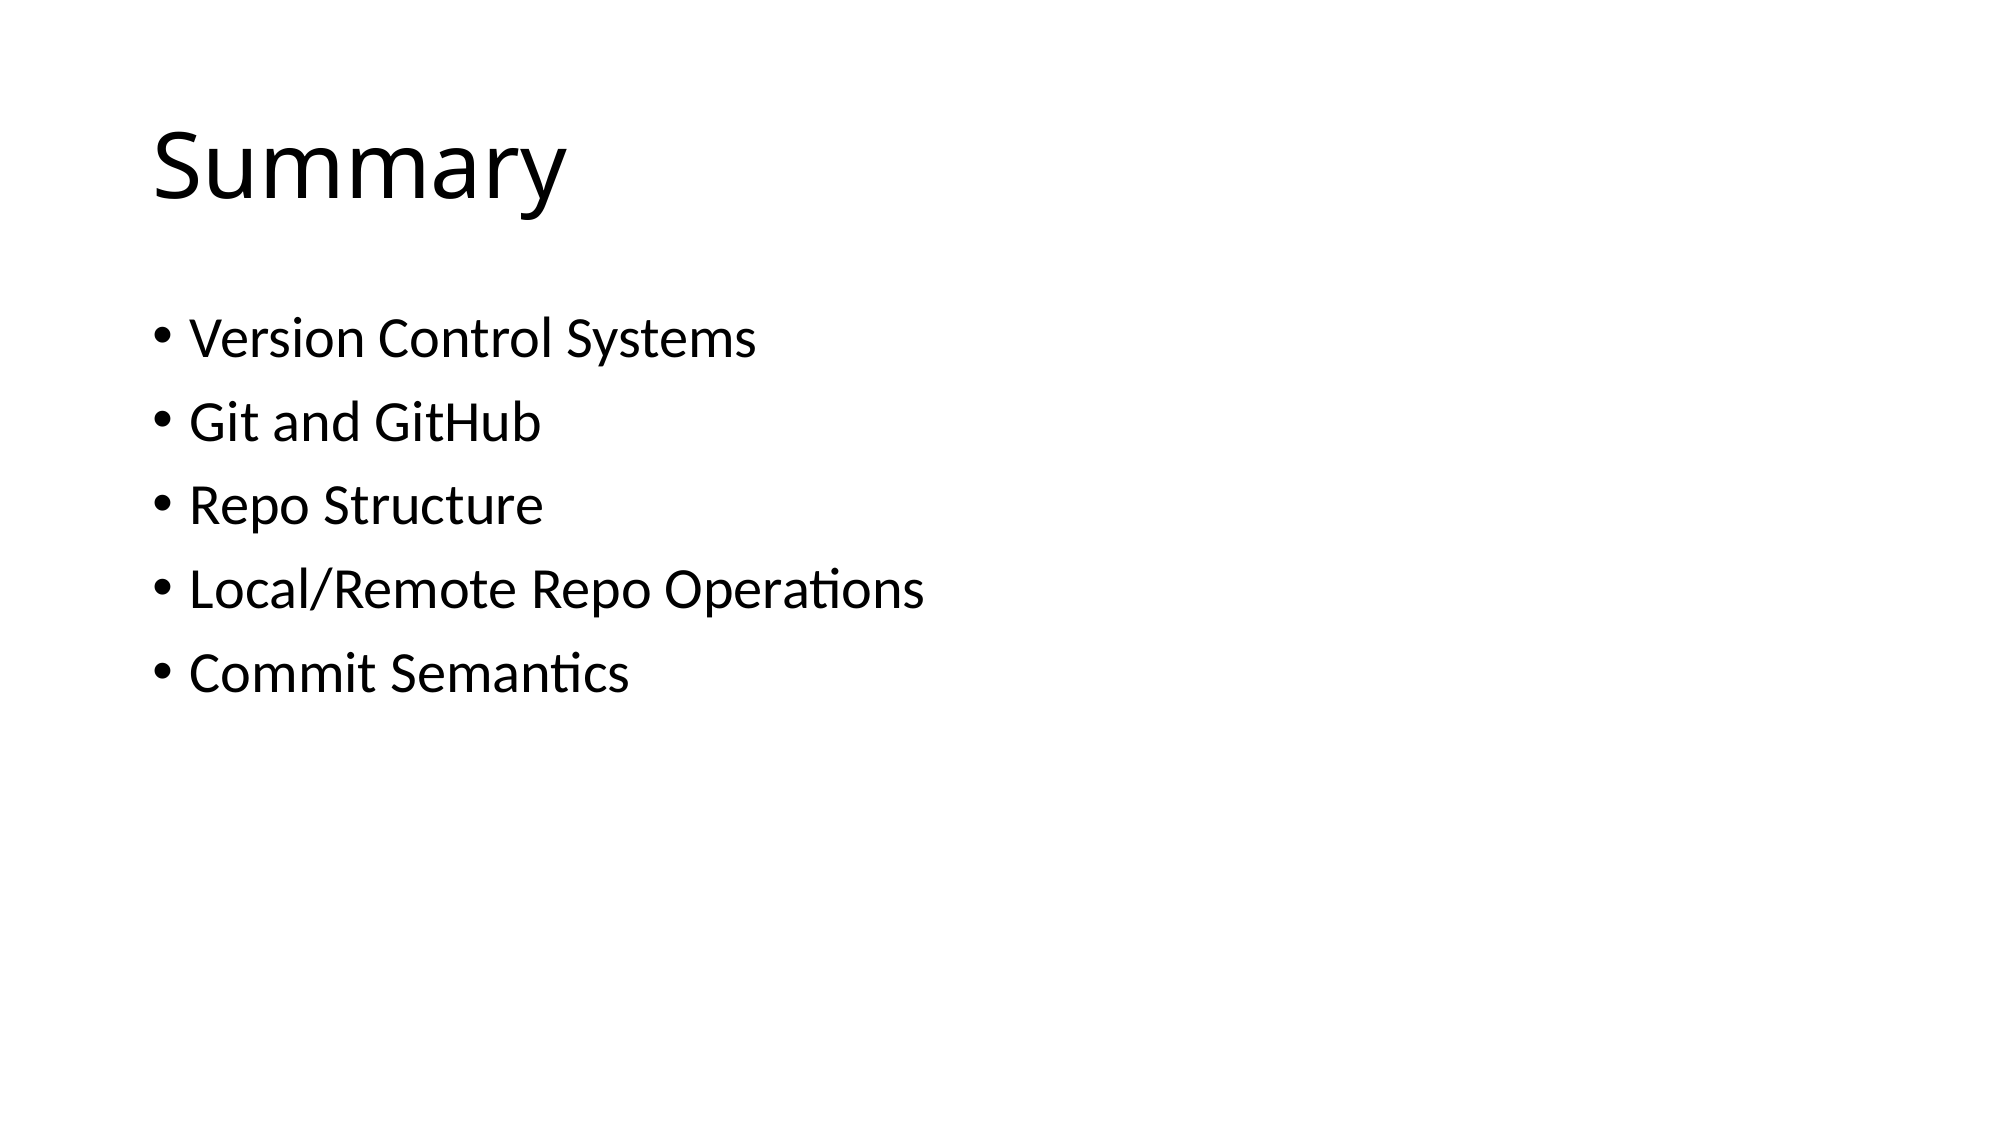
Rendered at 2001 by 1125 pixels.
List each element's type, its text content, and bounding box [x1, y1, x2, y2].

list Version Control Systems Git and GitHub Repo Structure Local/Remote Repo Operations Commit Semantics [137, 299, 1863, 1014]
title Summary [137, 59, 1863, 278]
